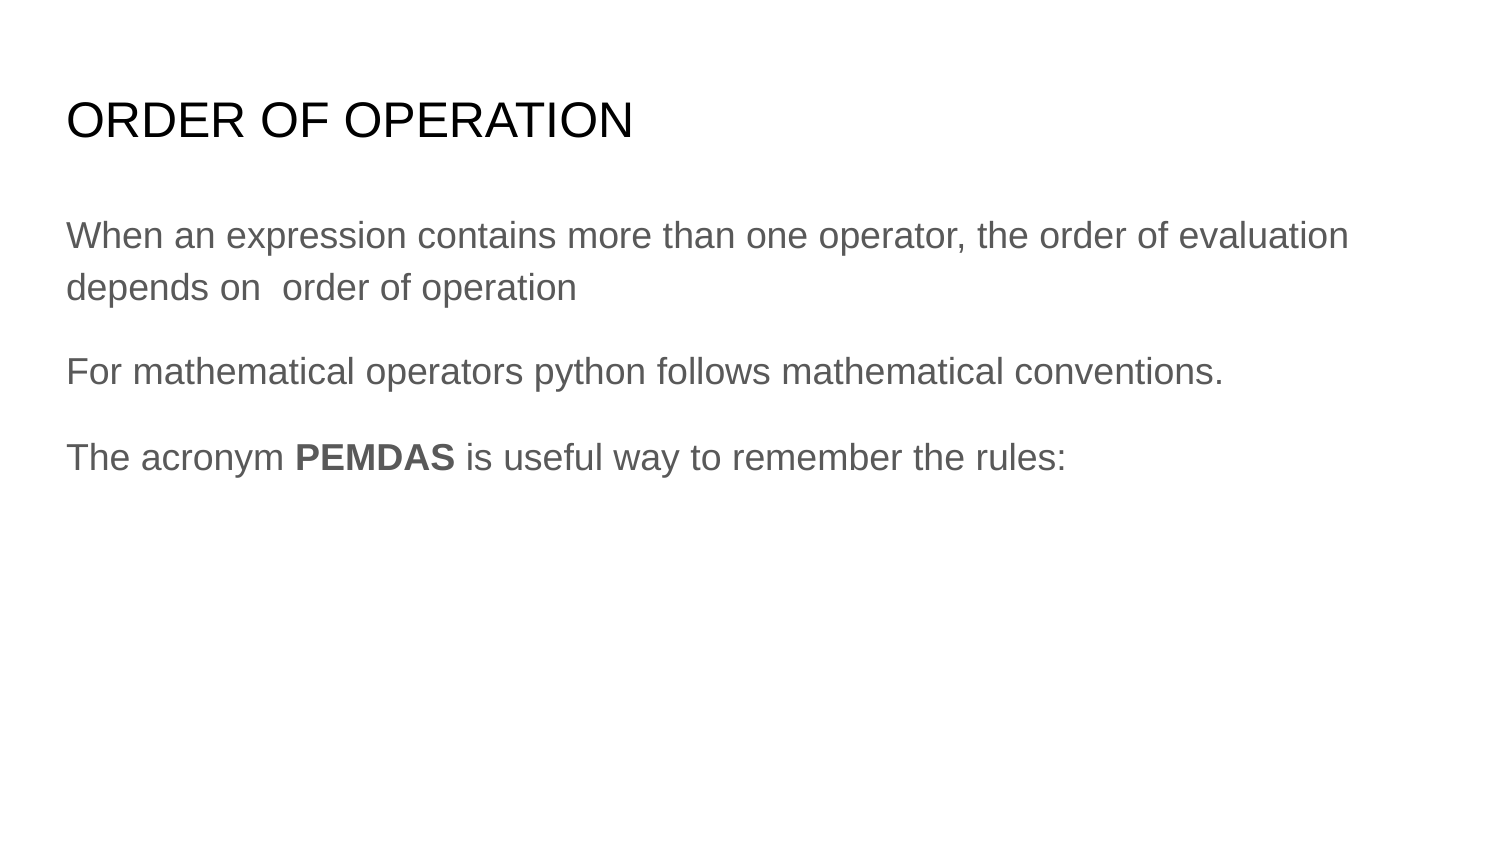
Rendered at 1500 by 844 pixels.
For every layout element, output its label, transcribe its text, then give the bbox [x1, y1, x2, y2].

title ORDER OF OPERATION [51, 72, 1449, 167]
list When an expression contains more than one operator, the order of evaluation depends on order of operation For mathematical operators python follows mathematical conventions. The acronym PEMDAS is useful way to remember the rules: [51, 189, 1449, 750]
